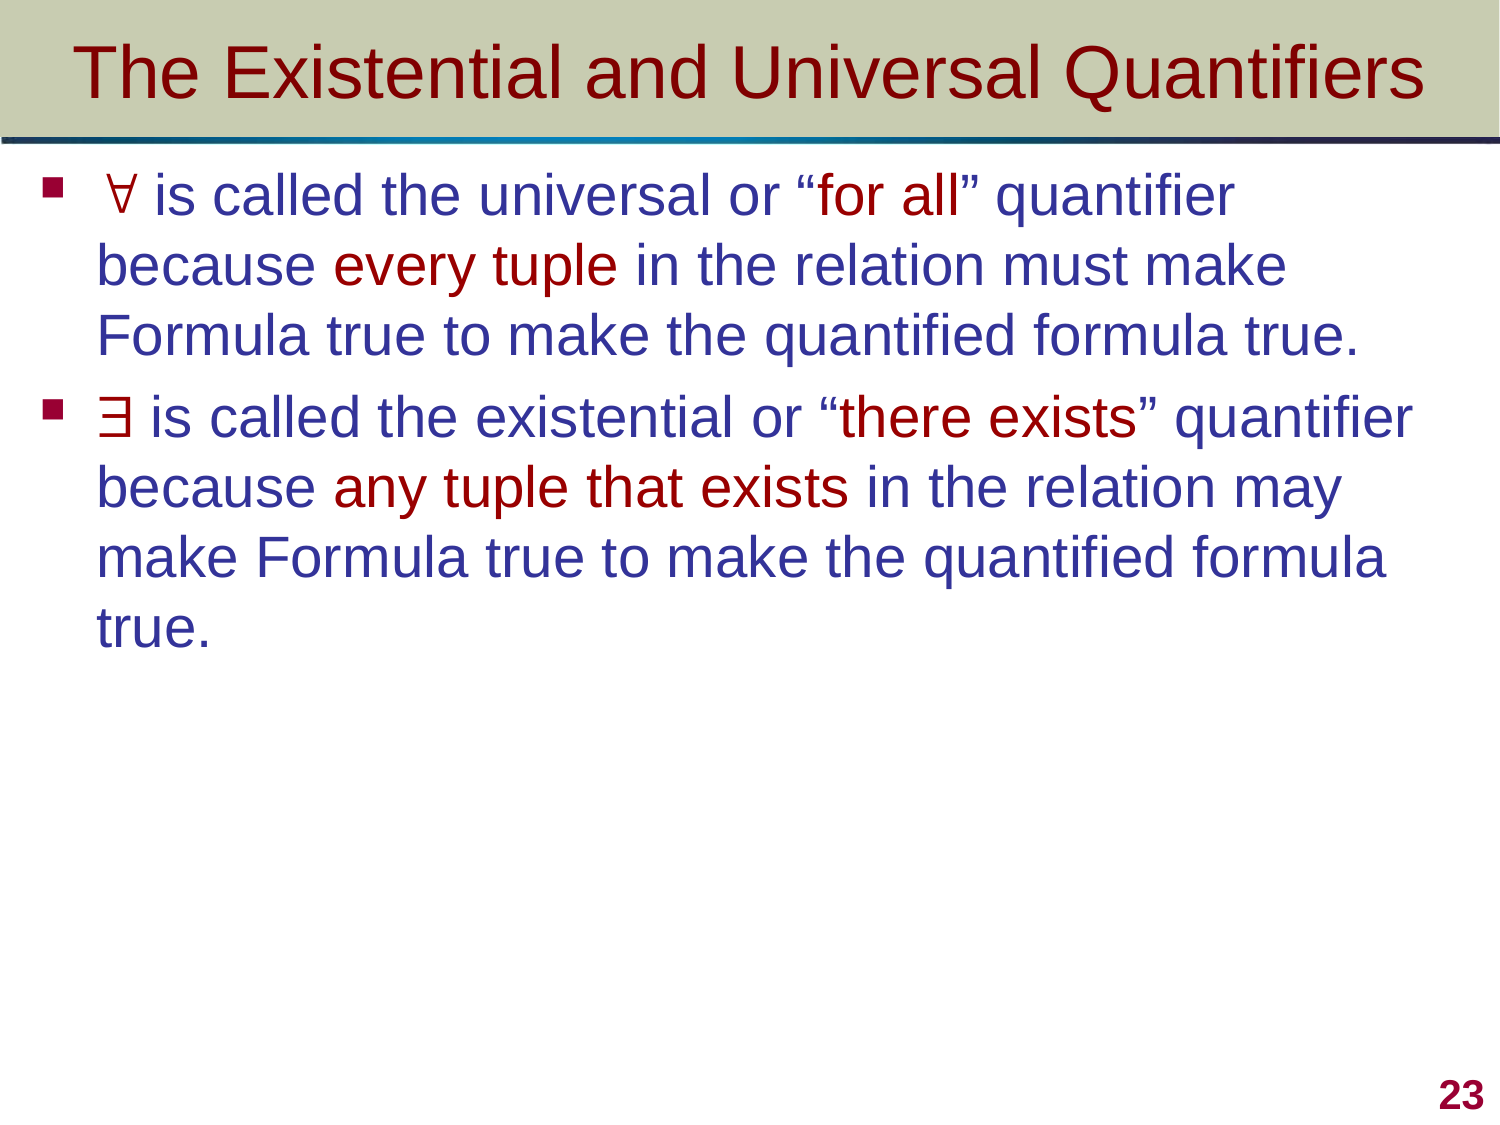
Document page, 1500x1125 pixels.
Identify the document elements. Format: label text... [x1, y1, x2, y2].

title The Existential and Universal Quantifiers [0, 0, 1500, 138]
picture [0, 138, 1500, 145]
list  is called the universal or “for all” quantifier because every tuple in the relation must make Formula true to make the quantified formula true.  is called the existential or “there exists” quantifier because any tuple that exists in the relation may make Formula true to make the quantified formula true. [24, 149, 1463, 1108]
slide_number 23 [1187, 1049, 1500, 1125]
